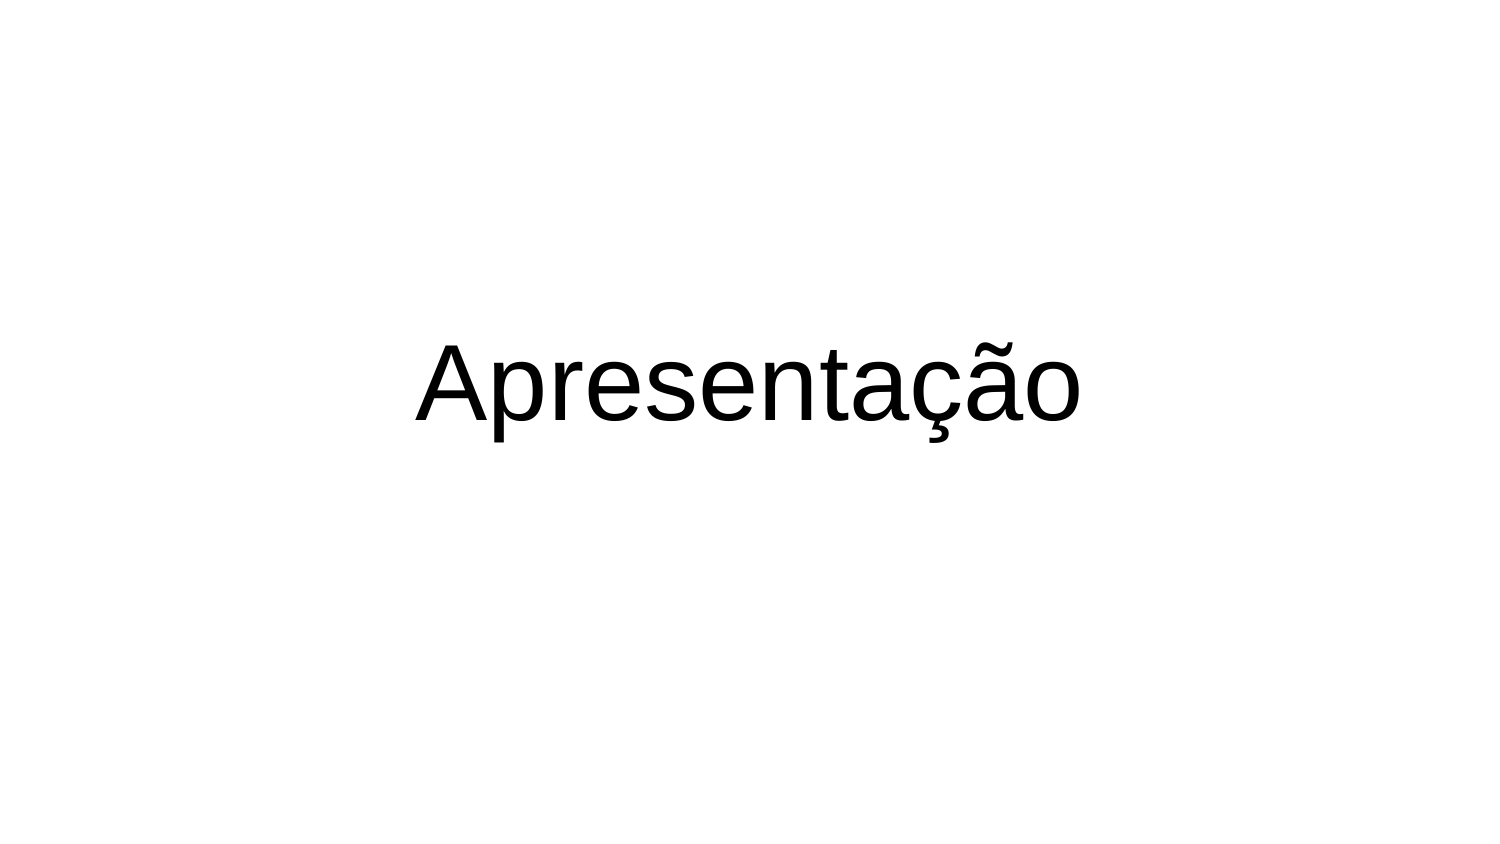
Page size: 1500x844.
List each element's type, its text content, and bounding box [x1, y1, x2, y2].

title Apresentação [51, 122, 1449, 459]
